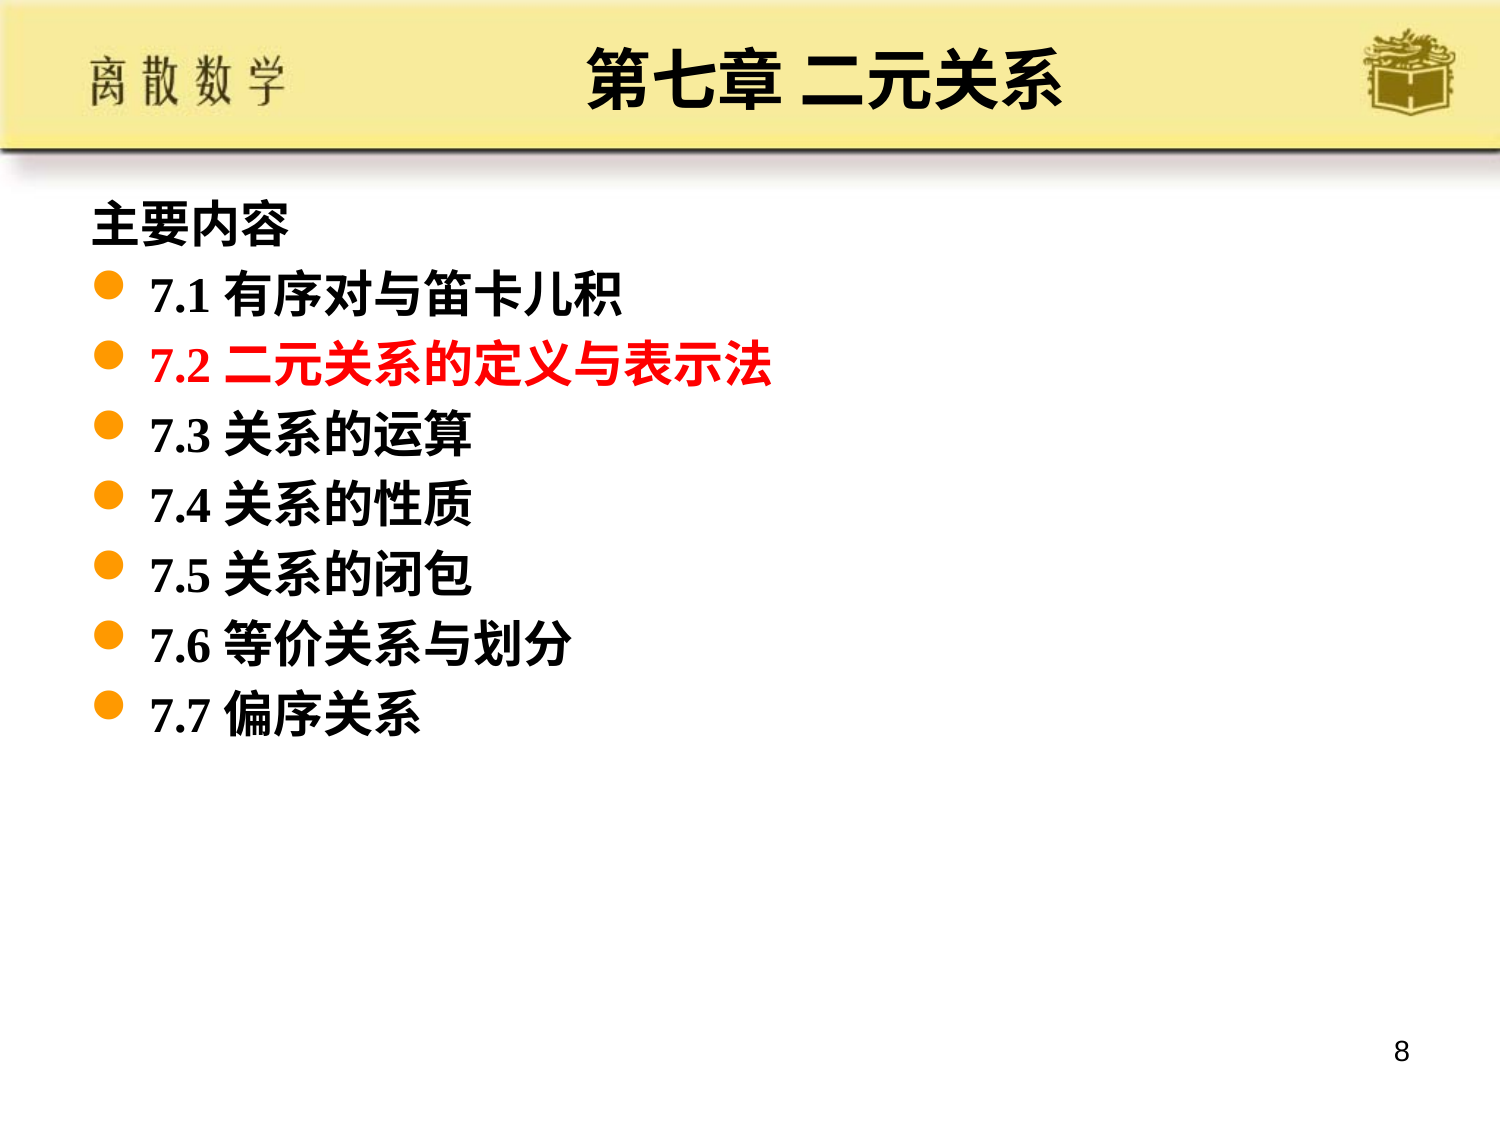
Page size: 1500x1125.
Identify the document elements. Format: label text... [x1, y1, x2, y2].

list 主要内容 7.1有序对与笛卡儿积 7.2二元关系的定义与表示法 7.3关系的运算 7.4关系的性质 7.5关系的闭包 7.6等价关系与划分 7.7偏序关系 [75, 184, 1425, 993]
picture [0, 0, 1500, 1125]
slide_number 8 [1074, 1024, 1425, 1103]
title 第七章 二元关系 [301, 42, 1350, 114]
